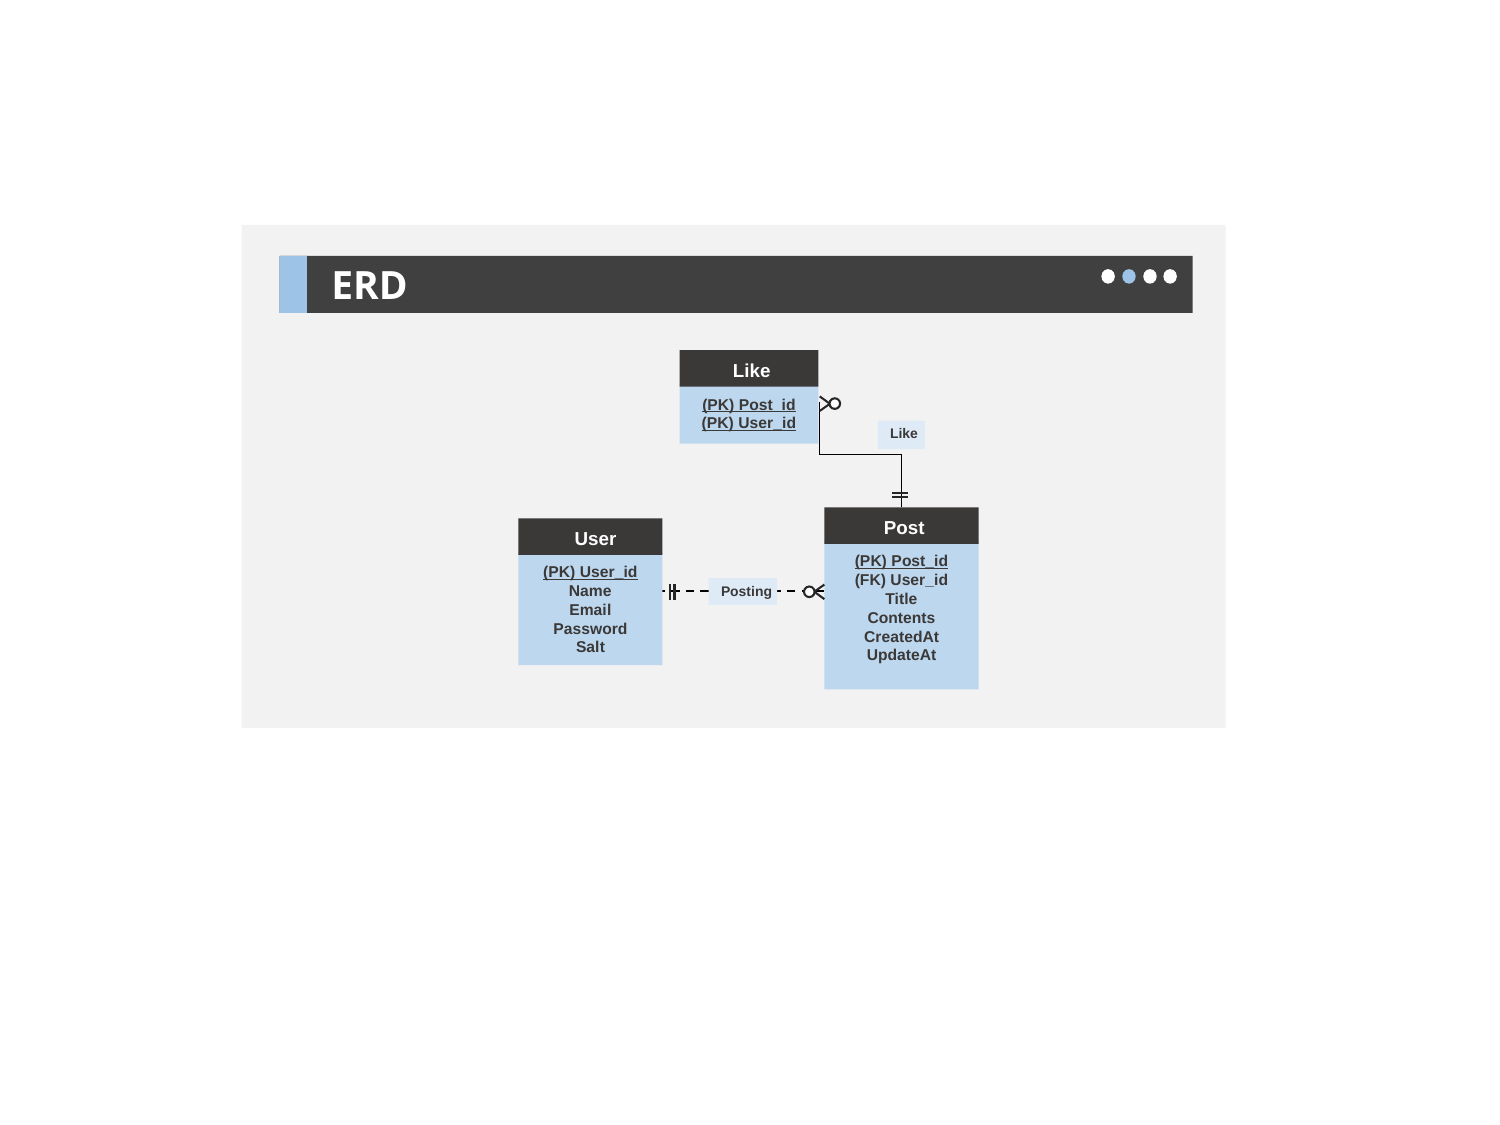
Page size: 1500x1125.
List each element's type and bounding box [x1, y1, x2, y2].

text_box [241, 224, 1226, 728]
